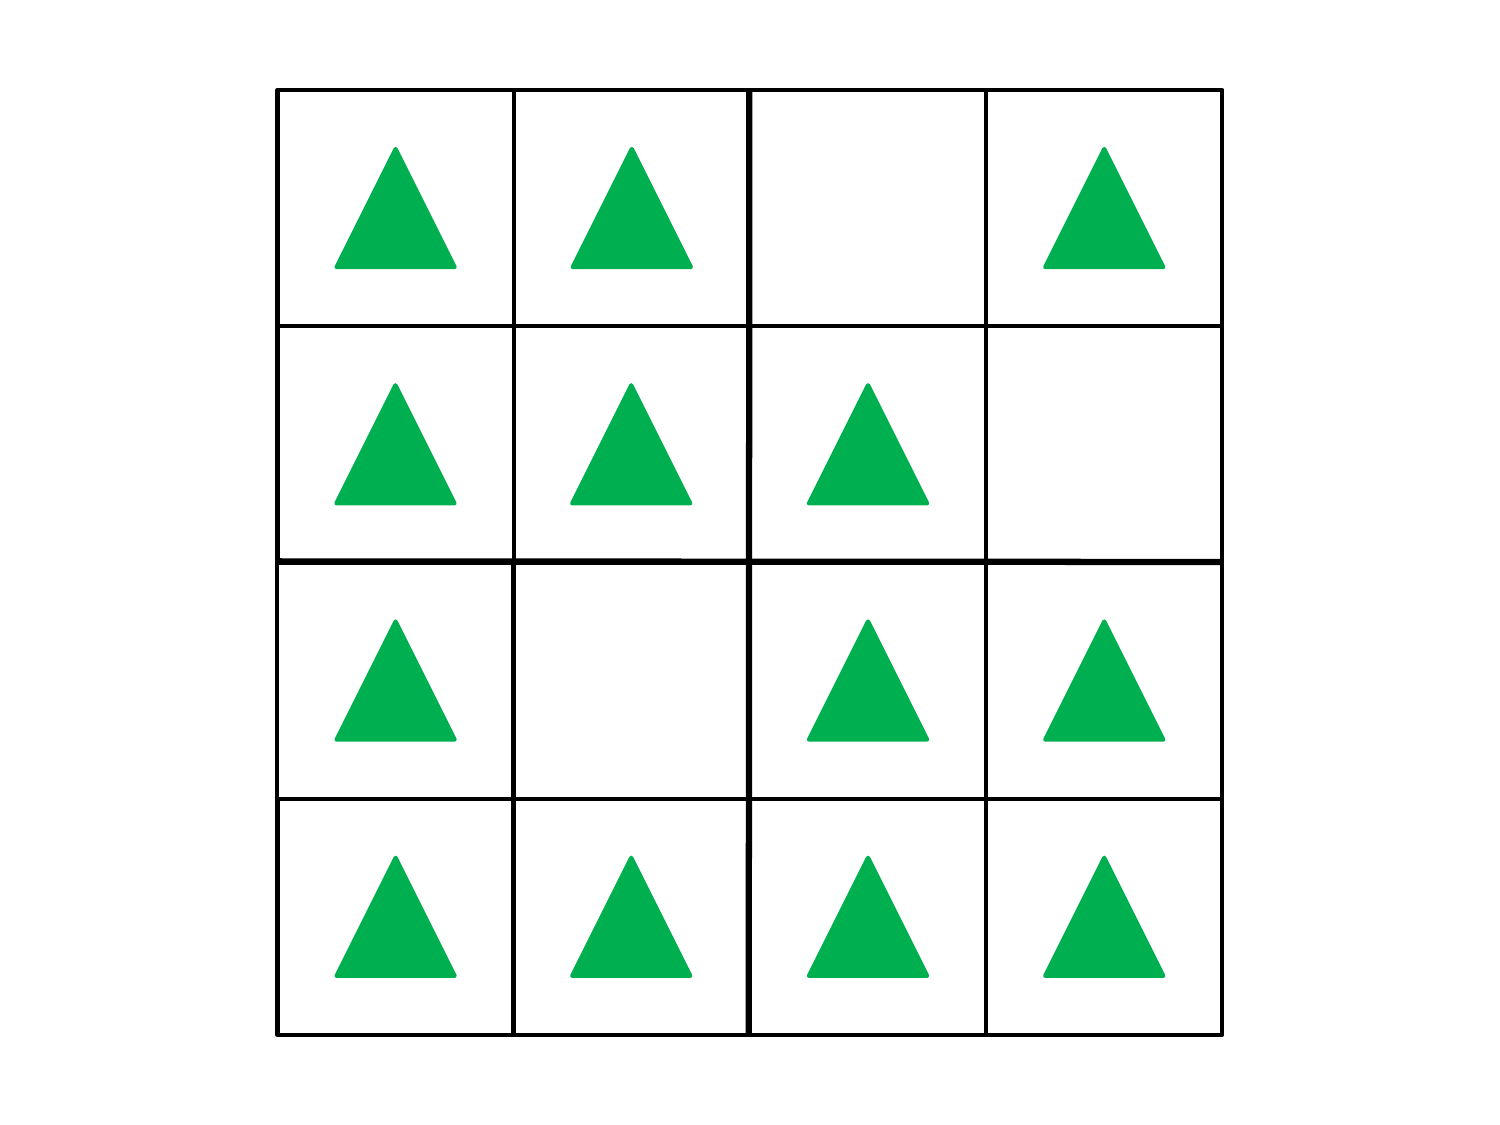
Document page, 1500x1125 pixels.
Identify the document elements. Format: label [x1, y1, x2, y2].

text_box [988, 88, 1224, 324]
text_box [334, 383, 457, 506]
text_box [334, 855, 457, 978]
text_box [275, 324, 512, 560]
text_box [275, 560, 512, 801]
text_box [1043, 619, 1166, 742]
text_box [1043, 855, 1166, 978]
text_box [988, 324, 1224, 564]
text_box [570, 146, 693, 270]
text_box [755, 565, 988, 801]
text_box [988, 801, 1224, 1037]
text_box [988, 564, 1224, 801]
text_box [512, 324, 742, 558]
text_box [1043, 146, 1166, 270]
text_box [807, 619, 929, 742]
text_box [275, 88, 512, 324]
text_box [751, 88, 988, 324]
text_box [807, 855, 929, 978]
text_box [512, 88, 748, 324]
text_box [334, 619, 457, 742]
text_box [570, 383, 693, 506]
text_box [512, 565, 742, 801]
text_box [516, 801, 743, 1037]
text_box [275, 801, 516, 1037]
text_box [334, 146, 457, 270]
text_box [570, 855, 693, 978]
text_box [755, 801, 988, 1037]
text_box [807, 383, 929, 506]
text_box [755, 324, 988, 558]
